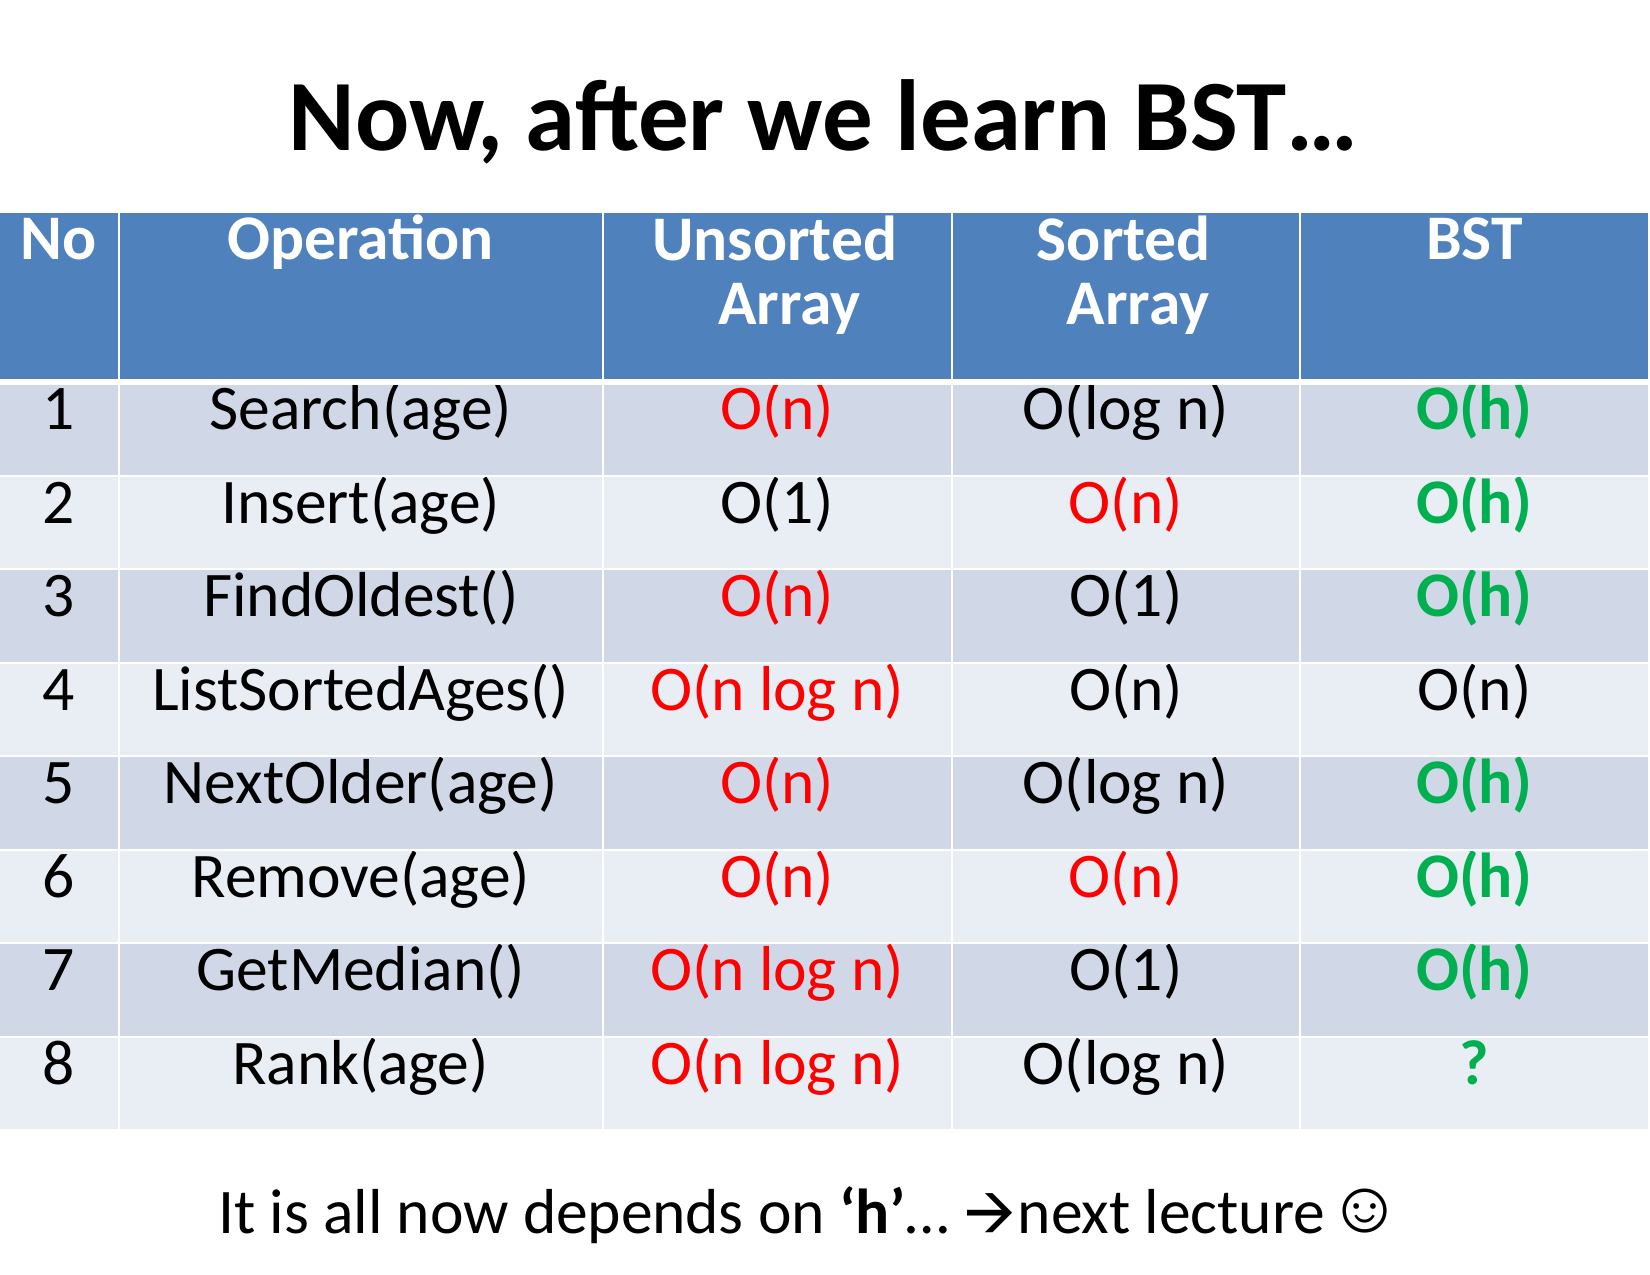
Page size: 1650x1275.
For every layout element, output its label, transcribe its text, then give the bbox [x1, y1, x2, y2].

table_cell O(log n) [953, 757, 1299, 849]
table_cell O(log n) [953, 1038, 1299, 1129]
table_cell O(1) [953, 570, 1299, 662]
table_cell 2 [0, 477, 118, 568]
table_cell O(n) [604, 851, 951, 942]
table_cell 7 [0, 944, 118, 1036]
table_header Unsorted Array [604, 213, 951, 379]
table_cell Search(age) [120, 385, 602, 475]
table_cell NextOlder(age) [120, 757, 602, 849]
table_cell O(n) [953, 477, 1299, 568]
table_cell 8 [0, 1038, 118, 1129]
table_header Sorted Array [953, 213, 1299, 379]
table_header No [0, 213, 118, 379]
table_cell O(n log n) [604, 944, 951, 1036]
table_cell FindOldest() [120, 570, 602, 662]
table_cell O(n log n) [604, 664, 951, 755]
table_cell O(n) [953, 851, 1299, 942]
table_cell 1 [0, 385, 118, 475]
table_cell Rank(age) [120, 1038, 602, 1129]
table_cell 6 [0, 851, 118, 942]
table_cell 3 [0, 570, 118, 662]
text_box It is all now depends on ‘h’… 🡪 next lecture ☺ [216, 1170, 1434, 1247]
table_cell O(h) [1301, 570, 1648, 662]
table_cell O(n) [604, 757, 951, 849]
table_cell 5 [0, 757, 118, 849]
table_cell O(n) [1301, 664, 1648, 755]
table_cell 4 [0, 664, 118, 755]
table_cell O(n log n) [604, 1038, 951, 1129]
table_cell O(n) [953, 664, 1299, 755]
table_cell O(h) [1301, 385, 1648, 475]
table_header Operation [120, 213, 602, 379]
table_cell ? [1301, 1038, 1648, 1129]
table_cell Insert(age) [120, 477, 602, 568]
table_cell O(h) [1301, 757, 1648, 849]
table_cell O(h) [1301, 477, 1648, 568]
table_cell O(n) [604, 570, 951, 662]
table_cell O(log n) [953, 385, 1299, 475]
table_cell O(1) [604, 477, 951, 568]
title Now, after we learn BST… [97, 49, 1553, 211]
table_cell O(h) [1301, 851, 1648, 942]
table_header BST [1301, 213, 1648, 379]
table_cell O(h) [1301, 944, 1648, 1036]
table_cell ListSortedAges() [120, 664, 602, 755]
table_cell Remove(age) [120, 851, 602, 942]
table_cell O(n) [604, 385, 951, 475]
table_cell GetMedian() [120, 944, 602, 1036]
table_cell O(1) [953, 944, 1299, 1036]
